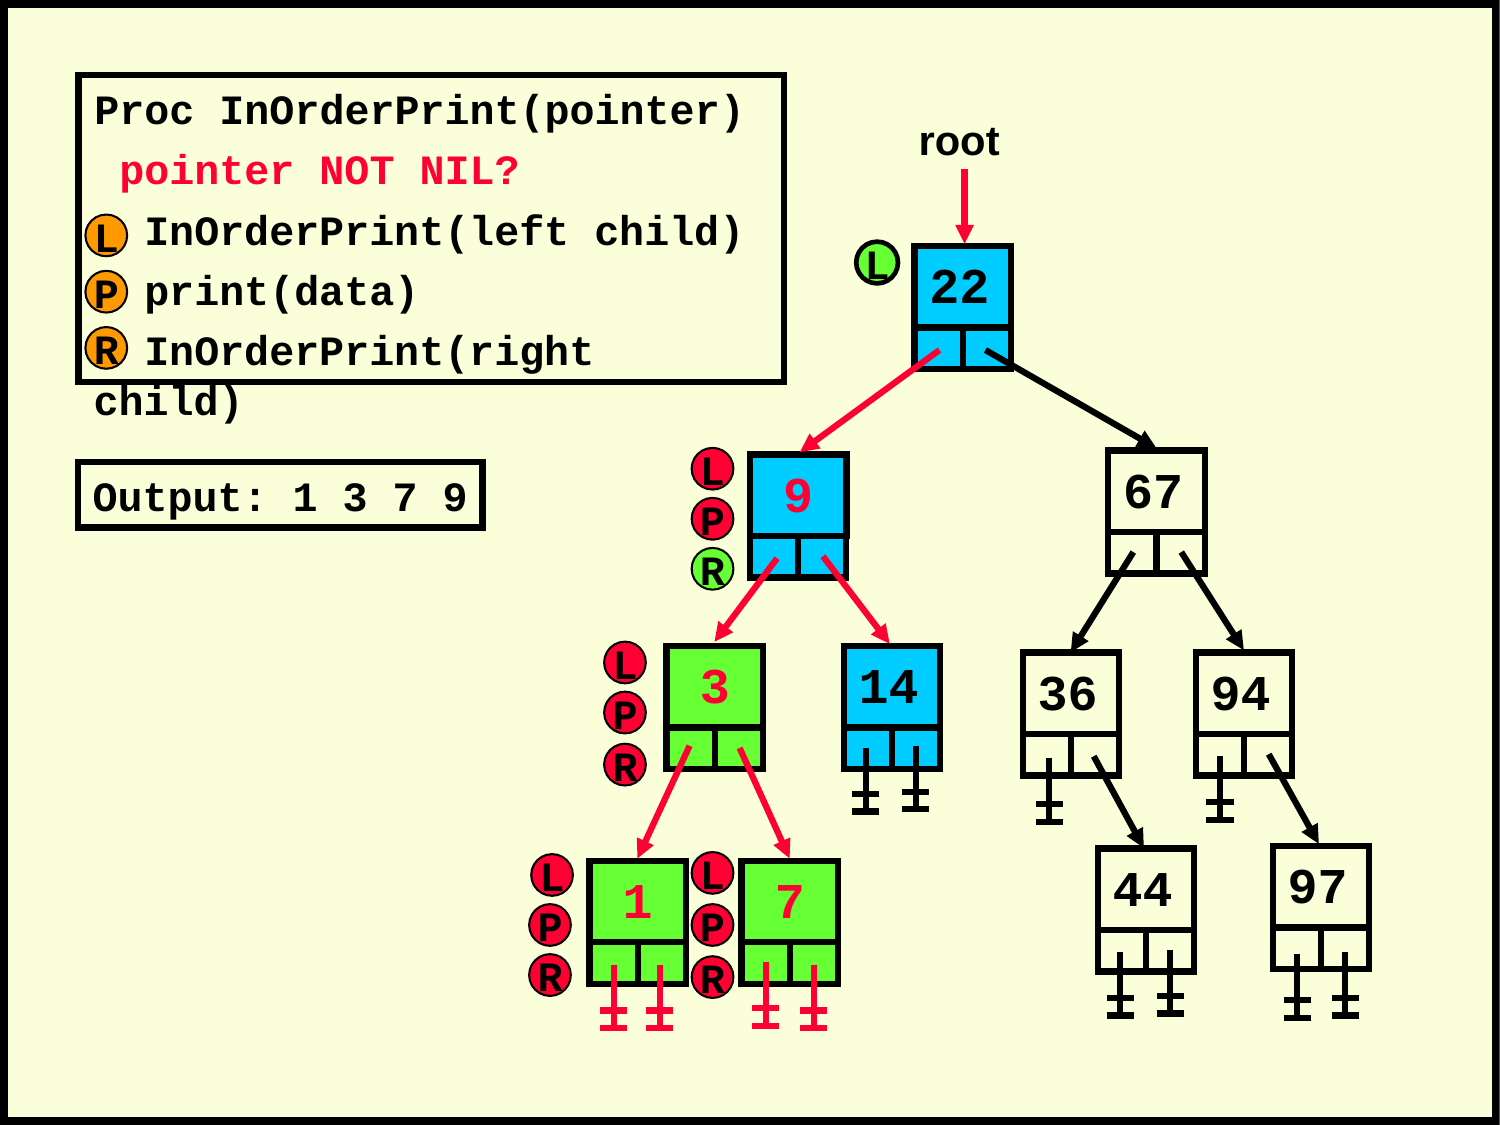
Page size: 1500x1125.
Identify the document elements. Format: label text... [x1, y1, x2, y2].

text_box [646, 964, 674, 1032]
text_box P [85, 270, 128, 313]
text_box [852, 747, 880, 815]
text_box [589, 860, 686, 984]
text_box [958, 168, 971, 244]
text_box L [856, 241, 898, 284]
text_box [637, 770, 679, 859]
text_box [749, 454, 847, 578]
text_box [741, 860, 838, 984]
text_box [1331, 952, 1359, 1019]
text_box [799, 368, 914, 453]
text_box L [85, 214, 128, 257]
text_box P [691, 497, 734, 540]
text_box R [691, 547, 734, 590]
text_box L [691, 852, 734, 894]
text_box P [604, 691, 646, 734]
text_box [902, 745, 930, 813]
text_box [1195, 574, 1244, 651]
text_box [1035, 758, 1063, 825]
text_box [1195, 652, 1293, 776]
text_box Proc InOrderPrint(pointer) pointer NOT NIL? InOrderPrint(left child) print(data) InOrderPrint(right child) [78, 75, 784, 382]
text_box P [529, 904, 571, 946]
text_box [843, 646, 941, 770]
text_box R [604, 743, 646, 786]
text_box Output: 1 3 7 9 [77, 461, 483, 528]
text_box [839, 578, 890, 644]
text_box [714, 578, 763, 642]
text_box P [691, 904, 734, 946]
text_box R [529, 954, 571, 996]
text_box L [531, 854, 573, 896]
text_box root [903, 106, 1015, 172]
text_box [1272, 846, 1370, 970]
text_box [1206, 756, 1234, 823]
text_box [1280, 776, 1319, 844]
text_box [800, 964, 828, 1032]
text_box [914, 246, 1011, 370]
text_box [1283, 954, 1311, 1021]
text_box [600, 964, 628, 1032]
text_box [1070, 574, 1120, 652]
text_box [749, 770, 791, 859]
text_box [1104, 776, 1144, 848]
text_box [1022, 652, 1120, 776]
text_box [1156, 949, 1184, 1017]
text_box R [85, 327, 128, 369]
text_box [666, 646, 763, 770]
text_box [1106, 952, 1134, 1019]
text_box R [691, 956, 734, 998]
text_box L [604, 641, 646, 684]
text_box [1097, 848, 1195, 972]
text_box L [691, 447, 734, 490]
text_box [1011, 364, 1157, 448]
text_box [1108, 450, 1205, 574]
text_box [752, 962, 780, 1030]
